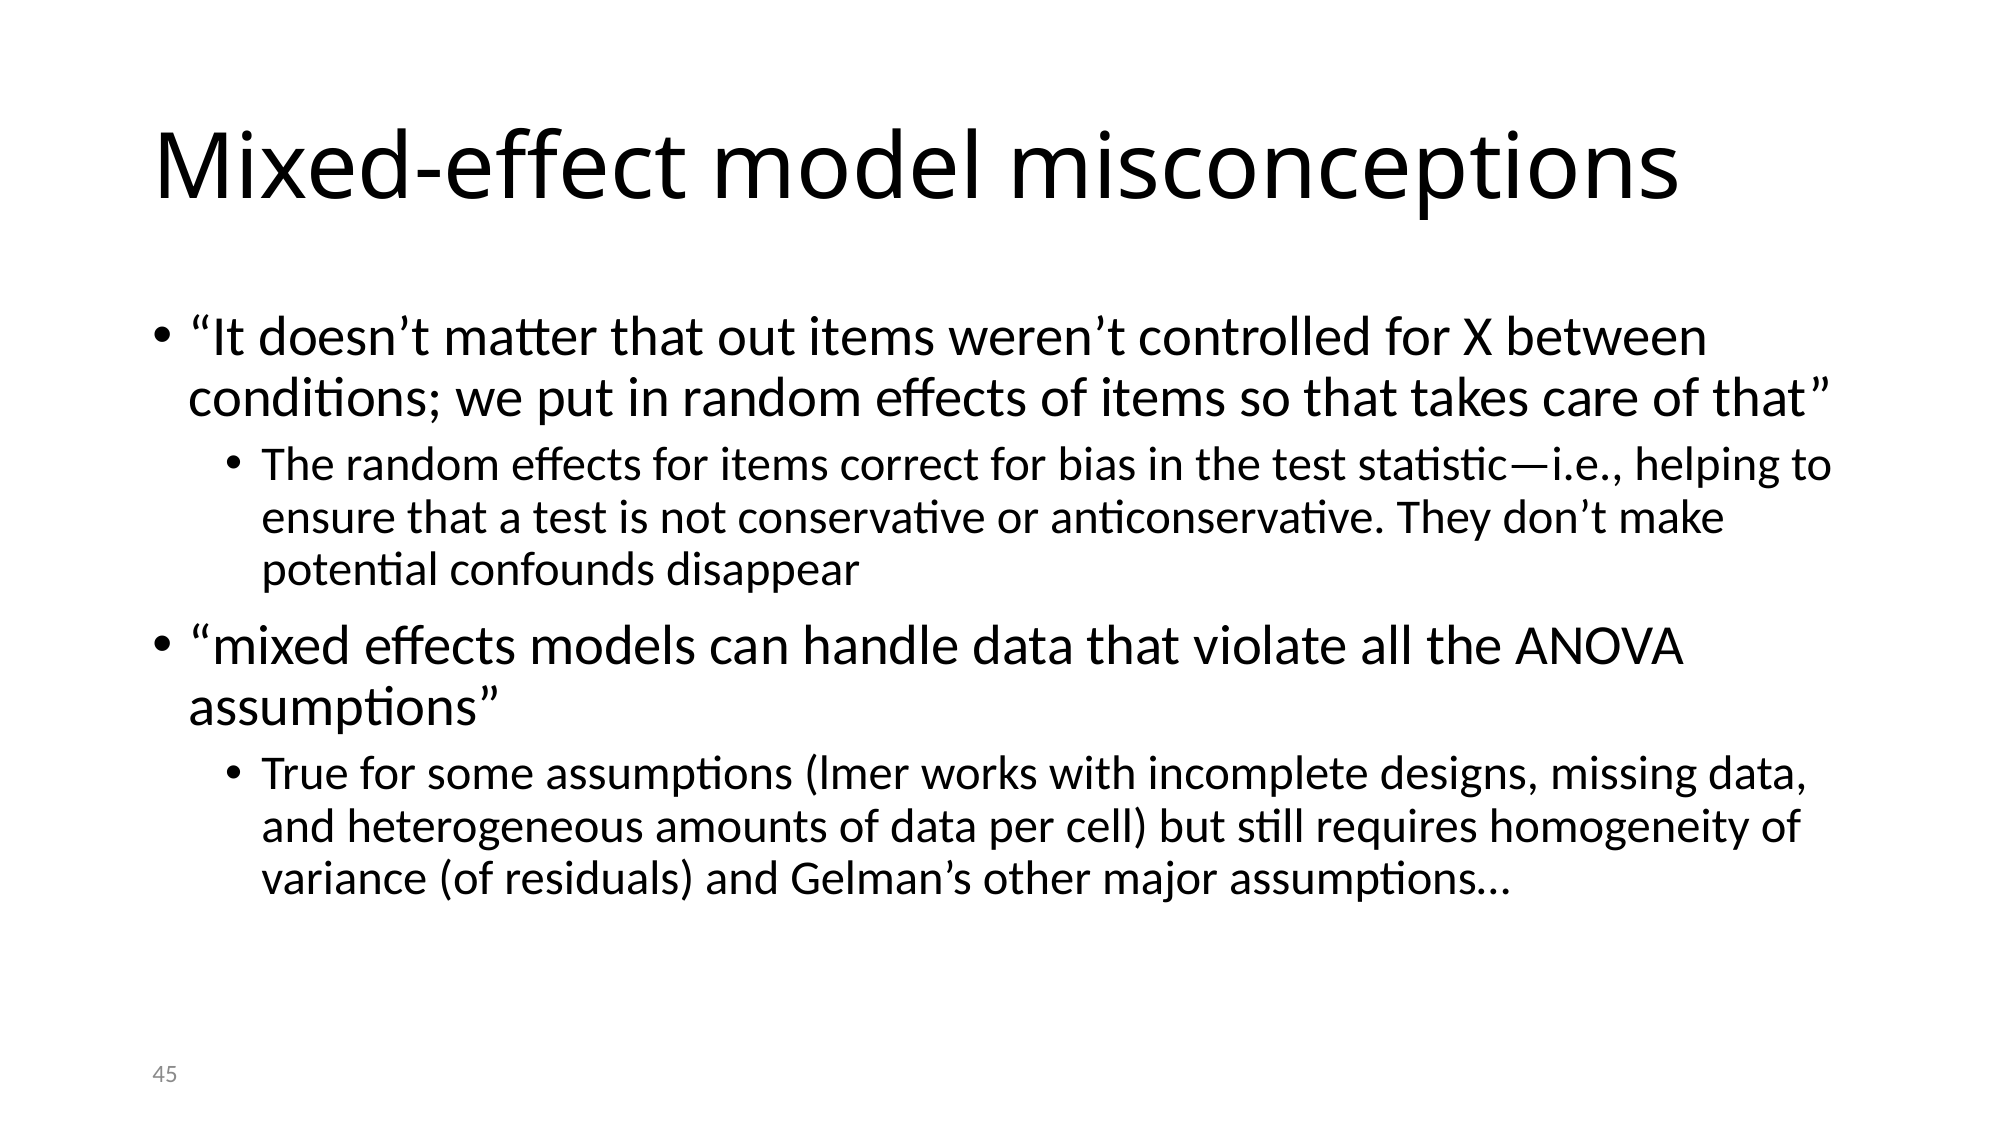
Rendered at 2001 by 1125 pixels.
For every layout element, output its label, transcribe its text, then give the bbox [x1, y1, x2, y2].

slide_number 45 [137, 1042, 588, 1103]
list “It doesn’t matter that out items weren’t controlled for X between conditions; we put in random effects of items so that takes care of that” The random effects for items correct for bias in the test statistic—i.e., helping to ensure that a test is not conservative or anticonservative. They don’t make potential confounds disappear “mixed effects models can handle data that violate all the ANOVA assumptions” True for some assumptions (lmer works with incomplete designs, missing data, and heterogeneous amounts of data per cell) but still requires homogeneity of variance (of residuals) and Gelman’s other major assumptions… [137, 299, 1863, 1014]
title Mixed-effect model misconceptions [137, 59, 1863, 278]
